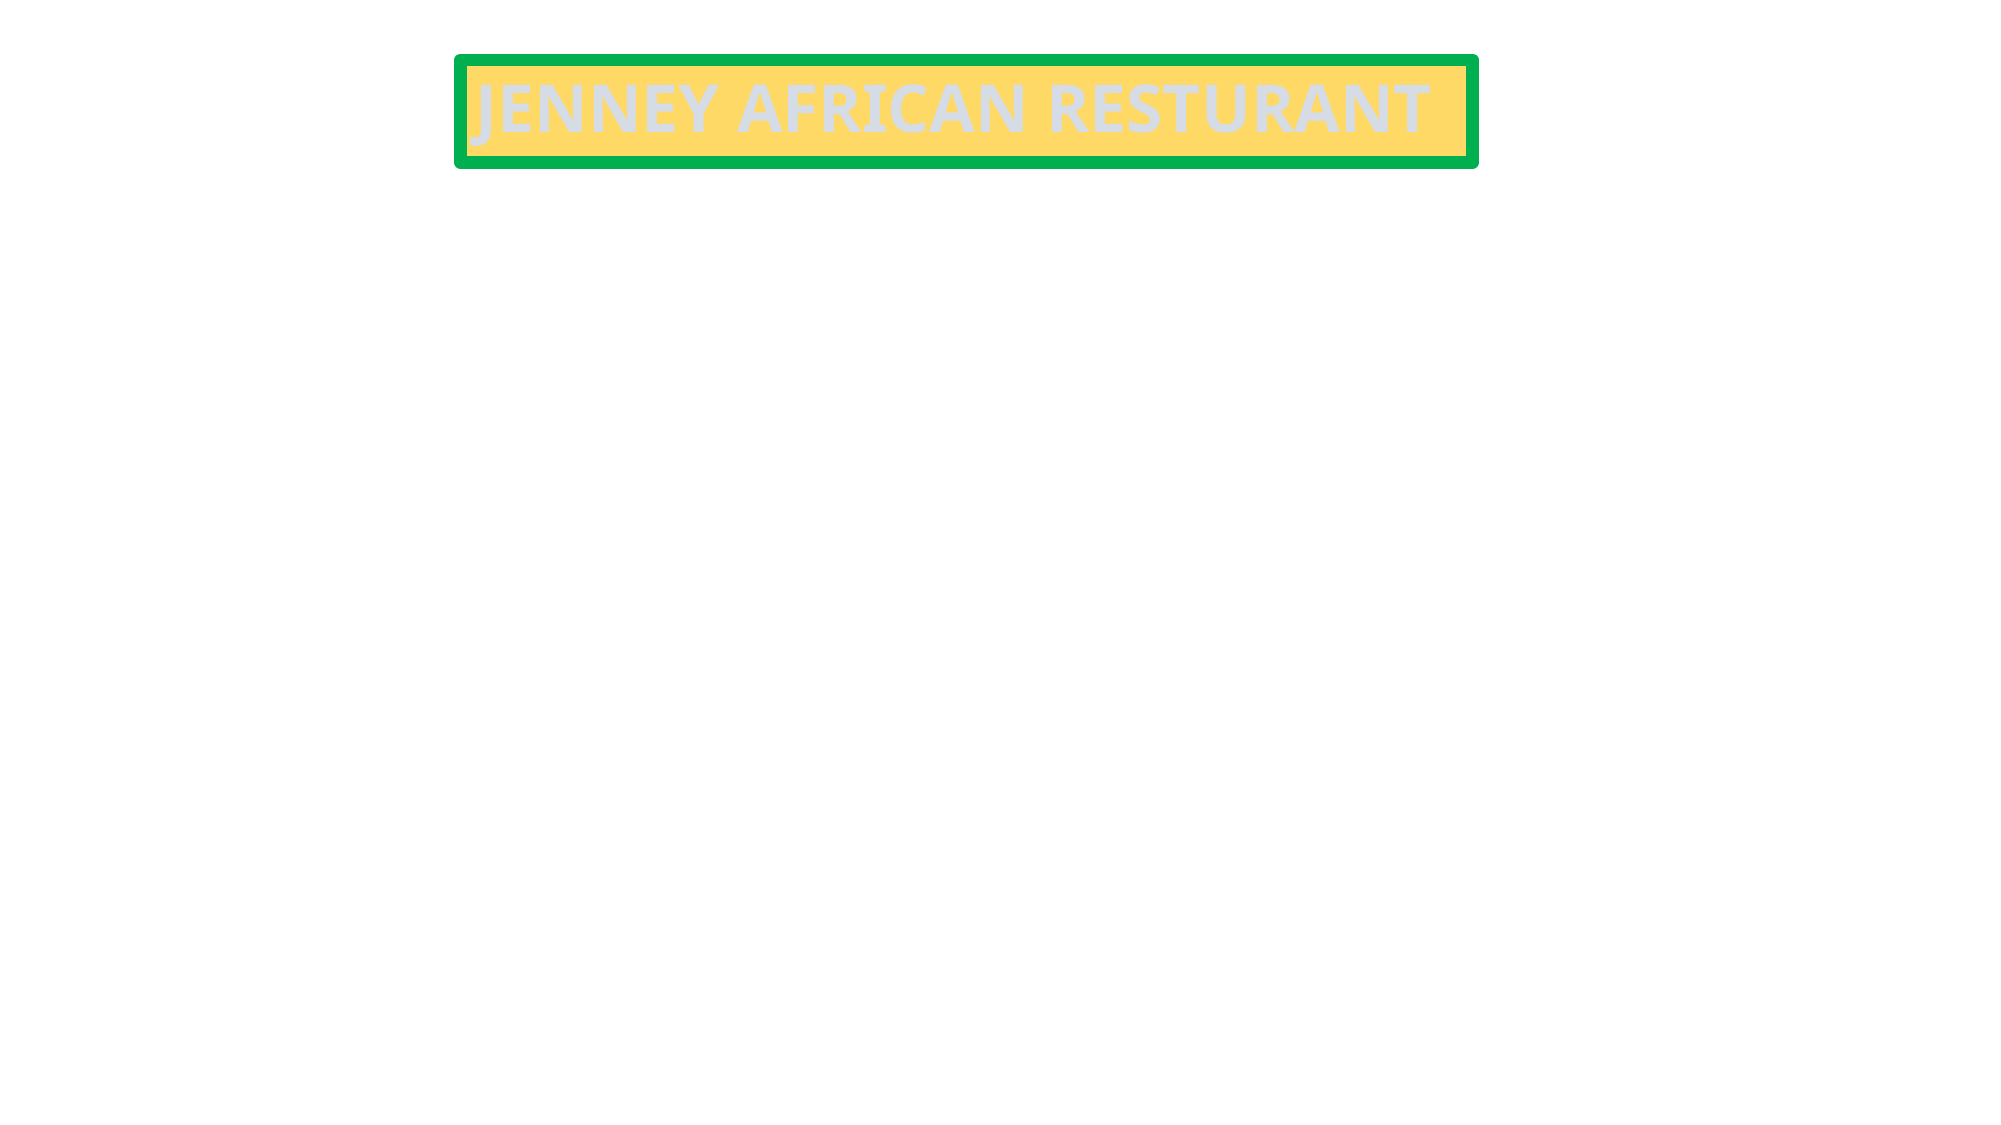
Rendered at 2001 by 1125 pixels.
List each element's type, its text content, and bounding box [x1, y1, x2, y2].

title JENNEY AFRICAN RESTURANT [460, 59, 1473, 163]
